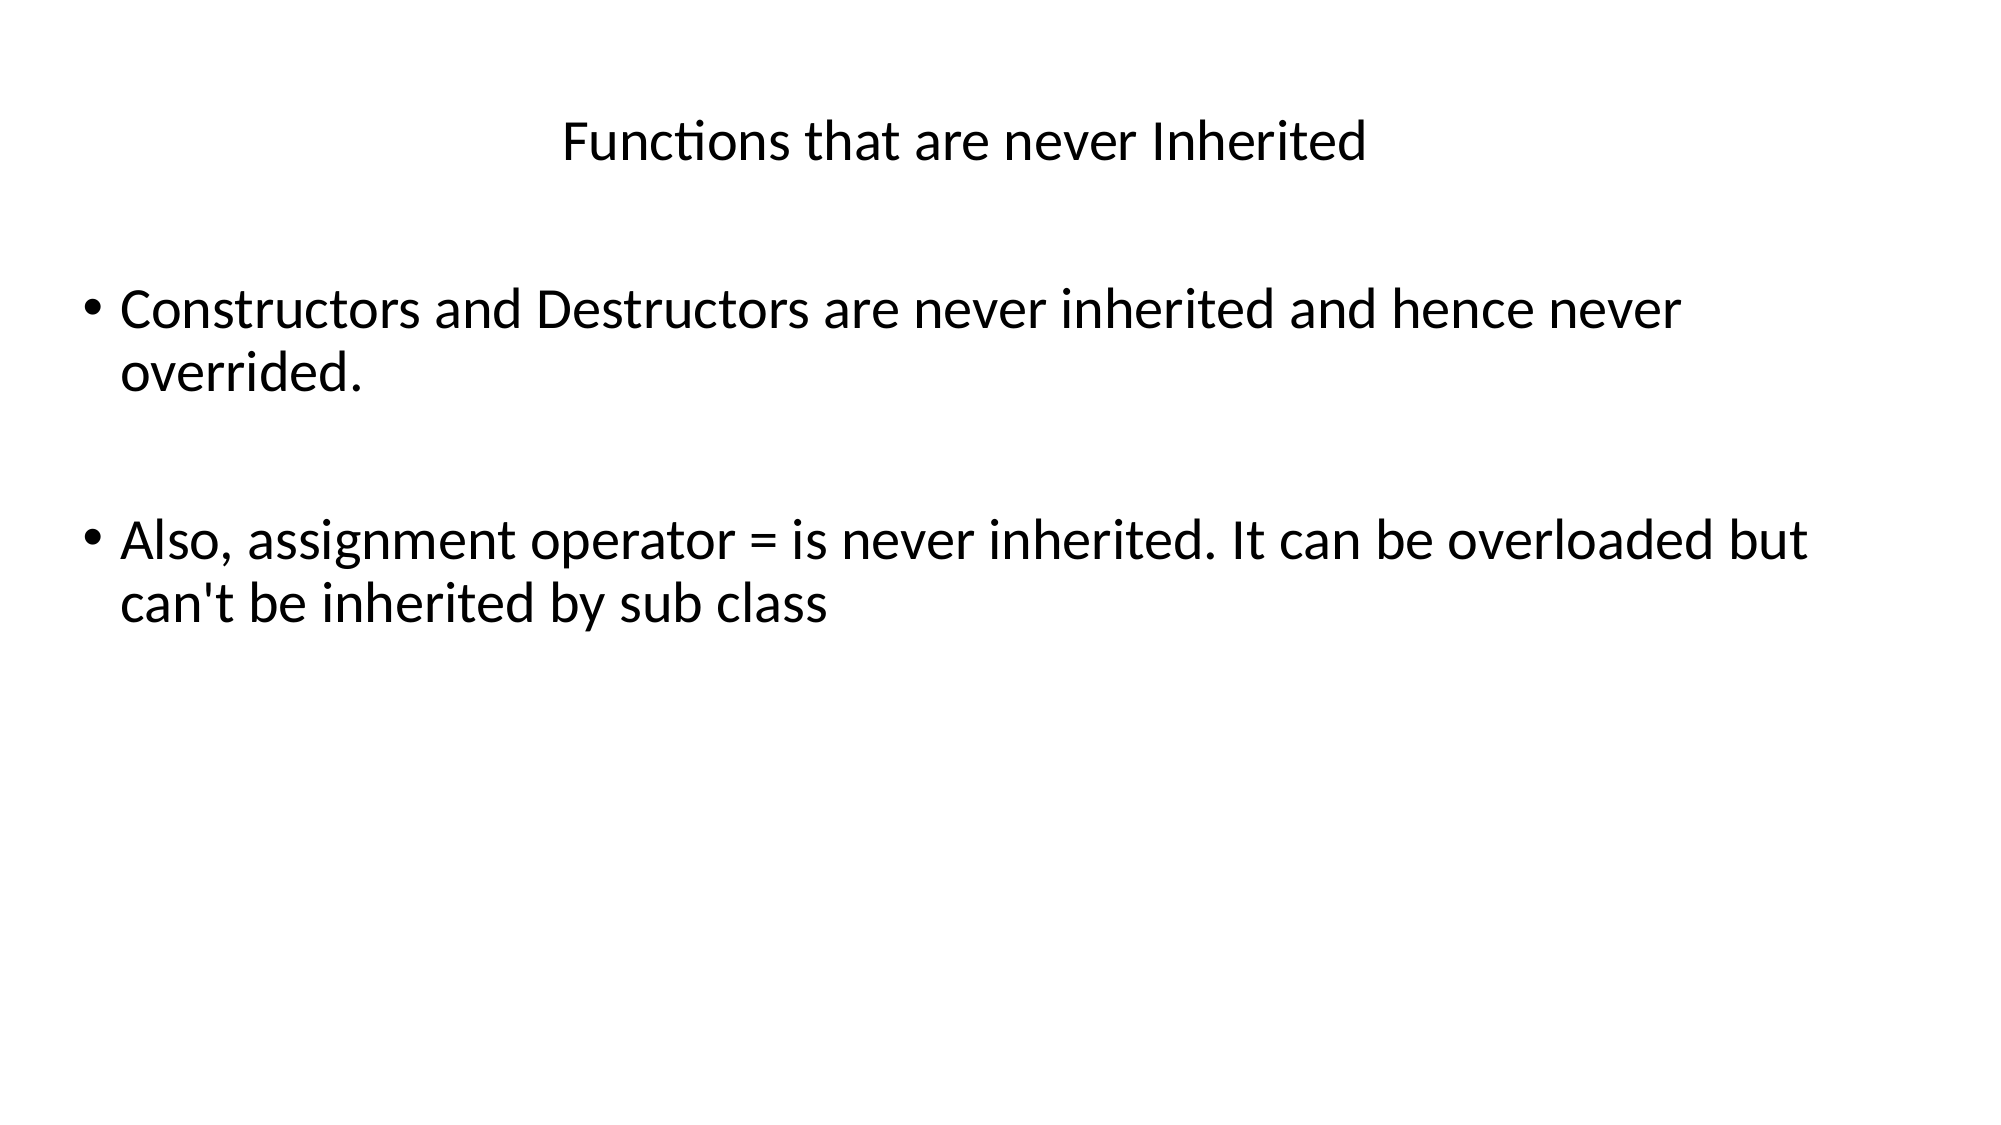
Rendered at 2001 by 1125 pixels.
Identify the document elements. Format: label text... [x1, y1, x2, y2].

text_box Functions that are never Inherited Constructors and Destructors are never inherited and hence never overrided. Also, assignment operator = is never inherited. It can be overloaded but can't be inherited by sub class [67, 103, 1863, 1014]
